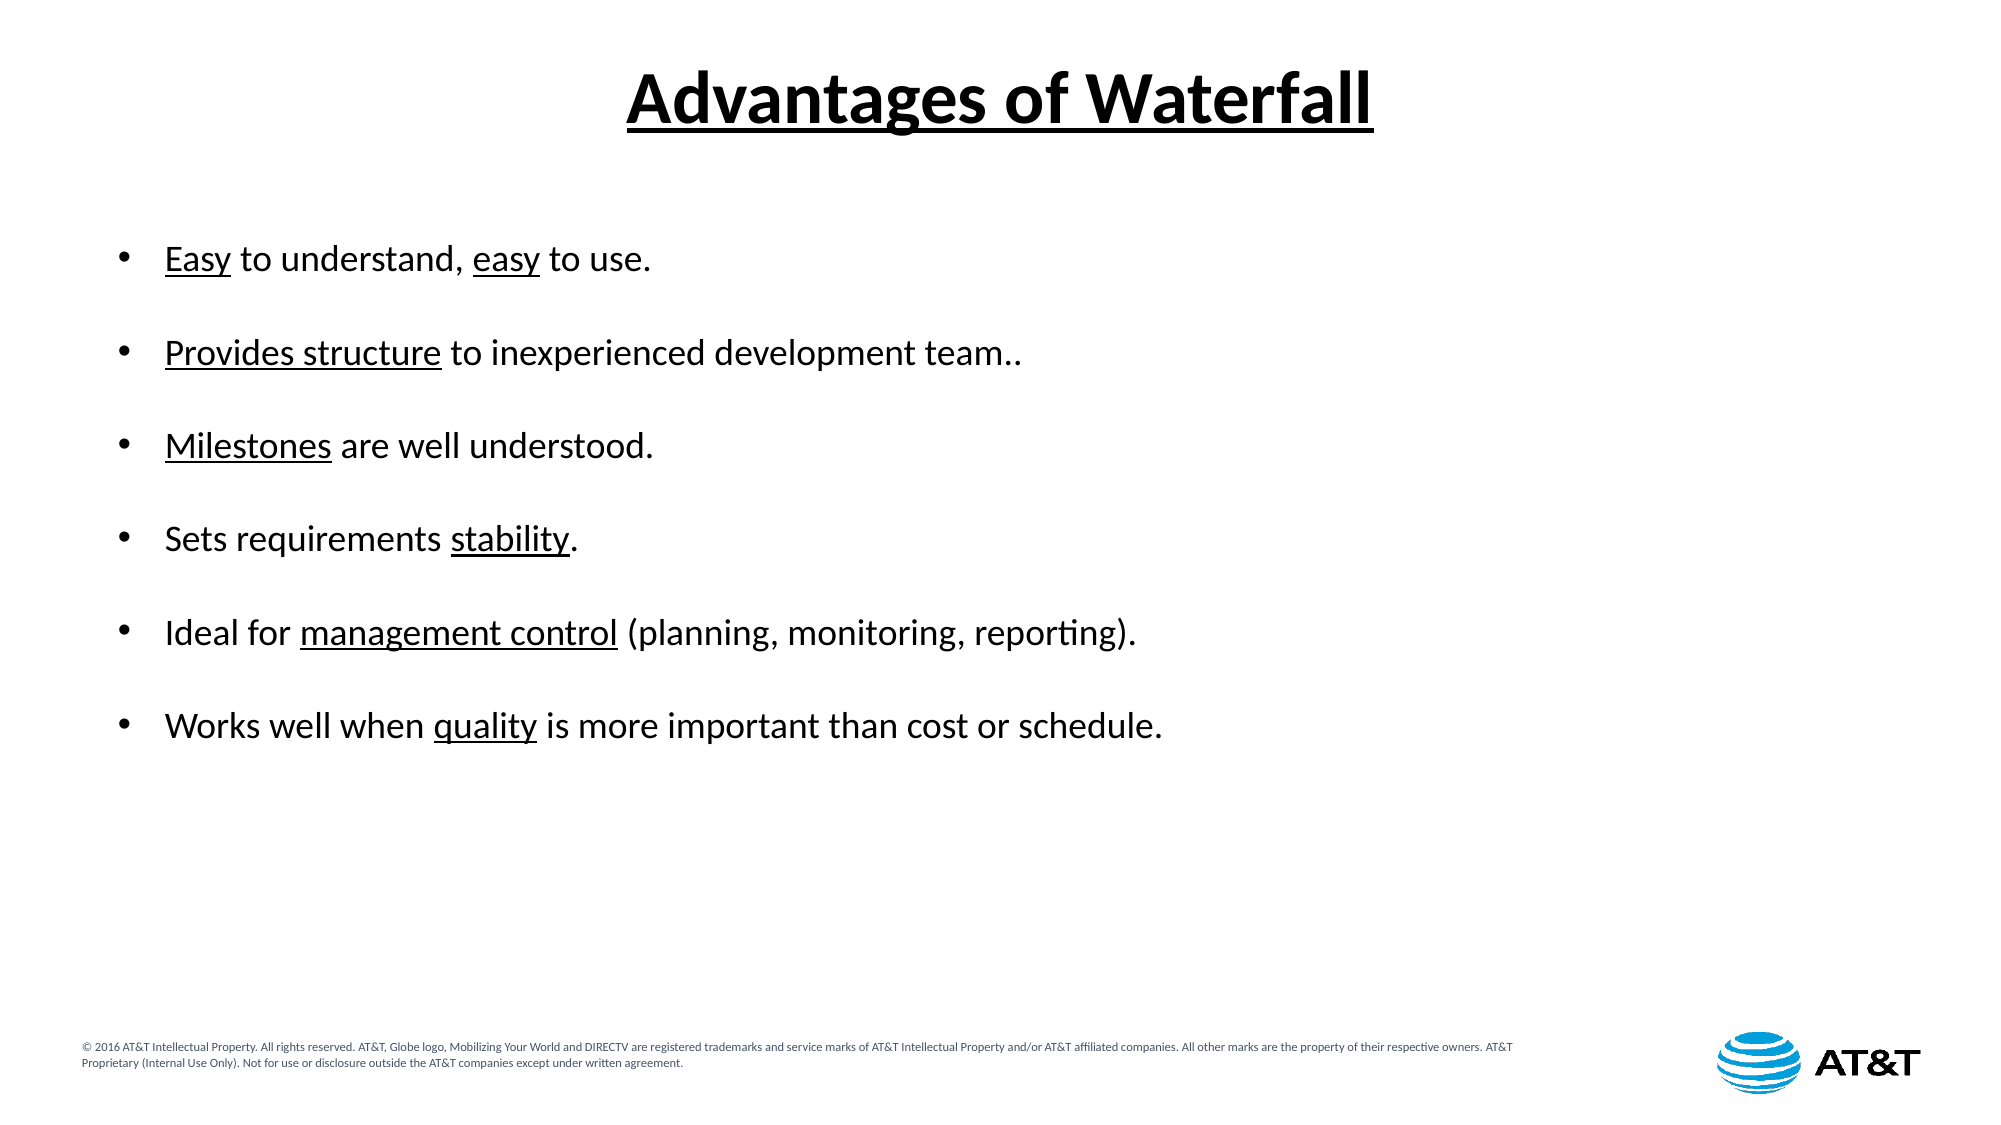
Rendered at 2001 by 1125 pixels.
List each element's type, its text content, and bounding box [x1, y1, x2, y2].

text_box Ideal for management control (planning, monitoring, reporting). [103, 555, 2000, 648]
text_box Milestones are well understood. [103, 368, 2000, 461]
text_box Sets requirements stability. [103, 461, 2000, 555]
text_box Provides structure to inexperienced development team.. [103, 275, 2000, 368]
text_box Easy to understand, easy to use. [103, 181, 2000, 275]
picture [1674, 1000, 1962, 1125]
text_box Advantages of Waterfall [0, 40, 2000, 146]
text_box Works well when quality is more important than cost or schedule. [103, 648, 2000, 754]
